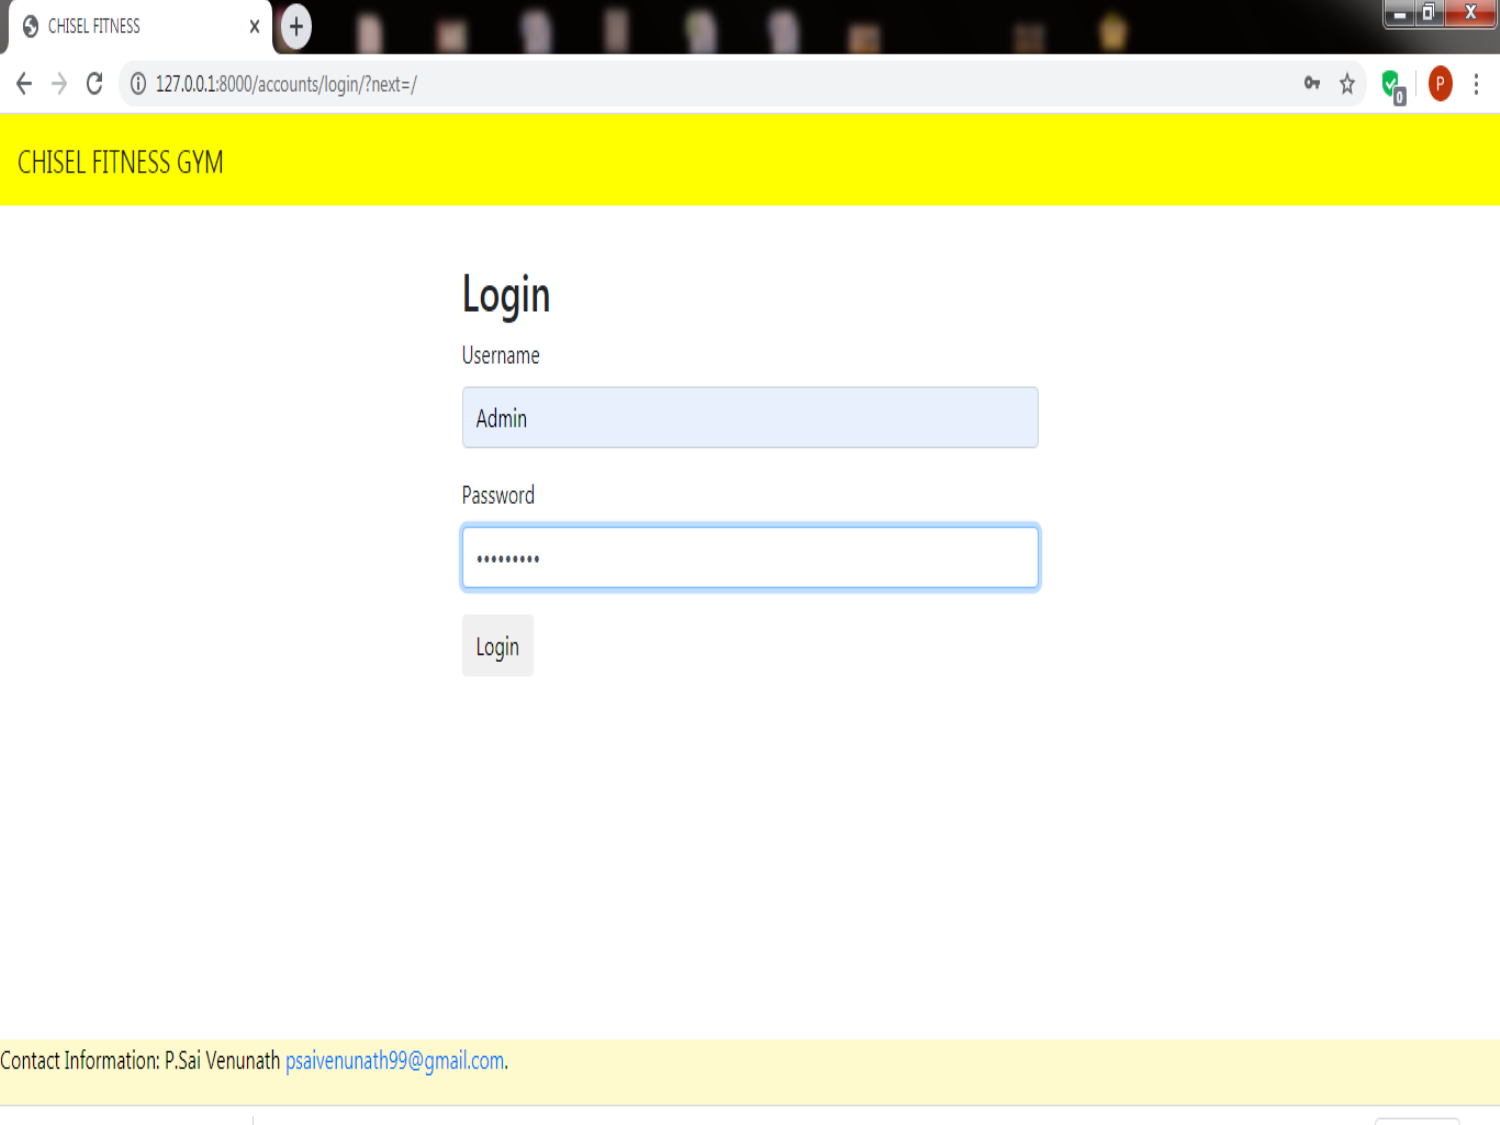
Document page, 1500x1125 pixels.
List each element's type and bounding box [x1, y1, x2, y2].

list [0, 0, 1500, 1125]
